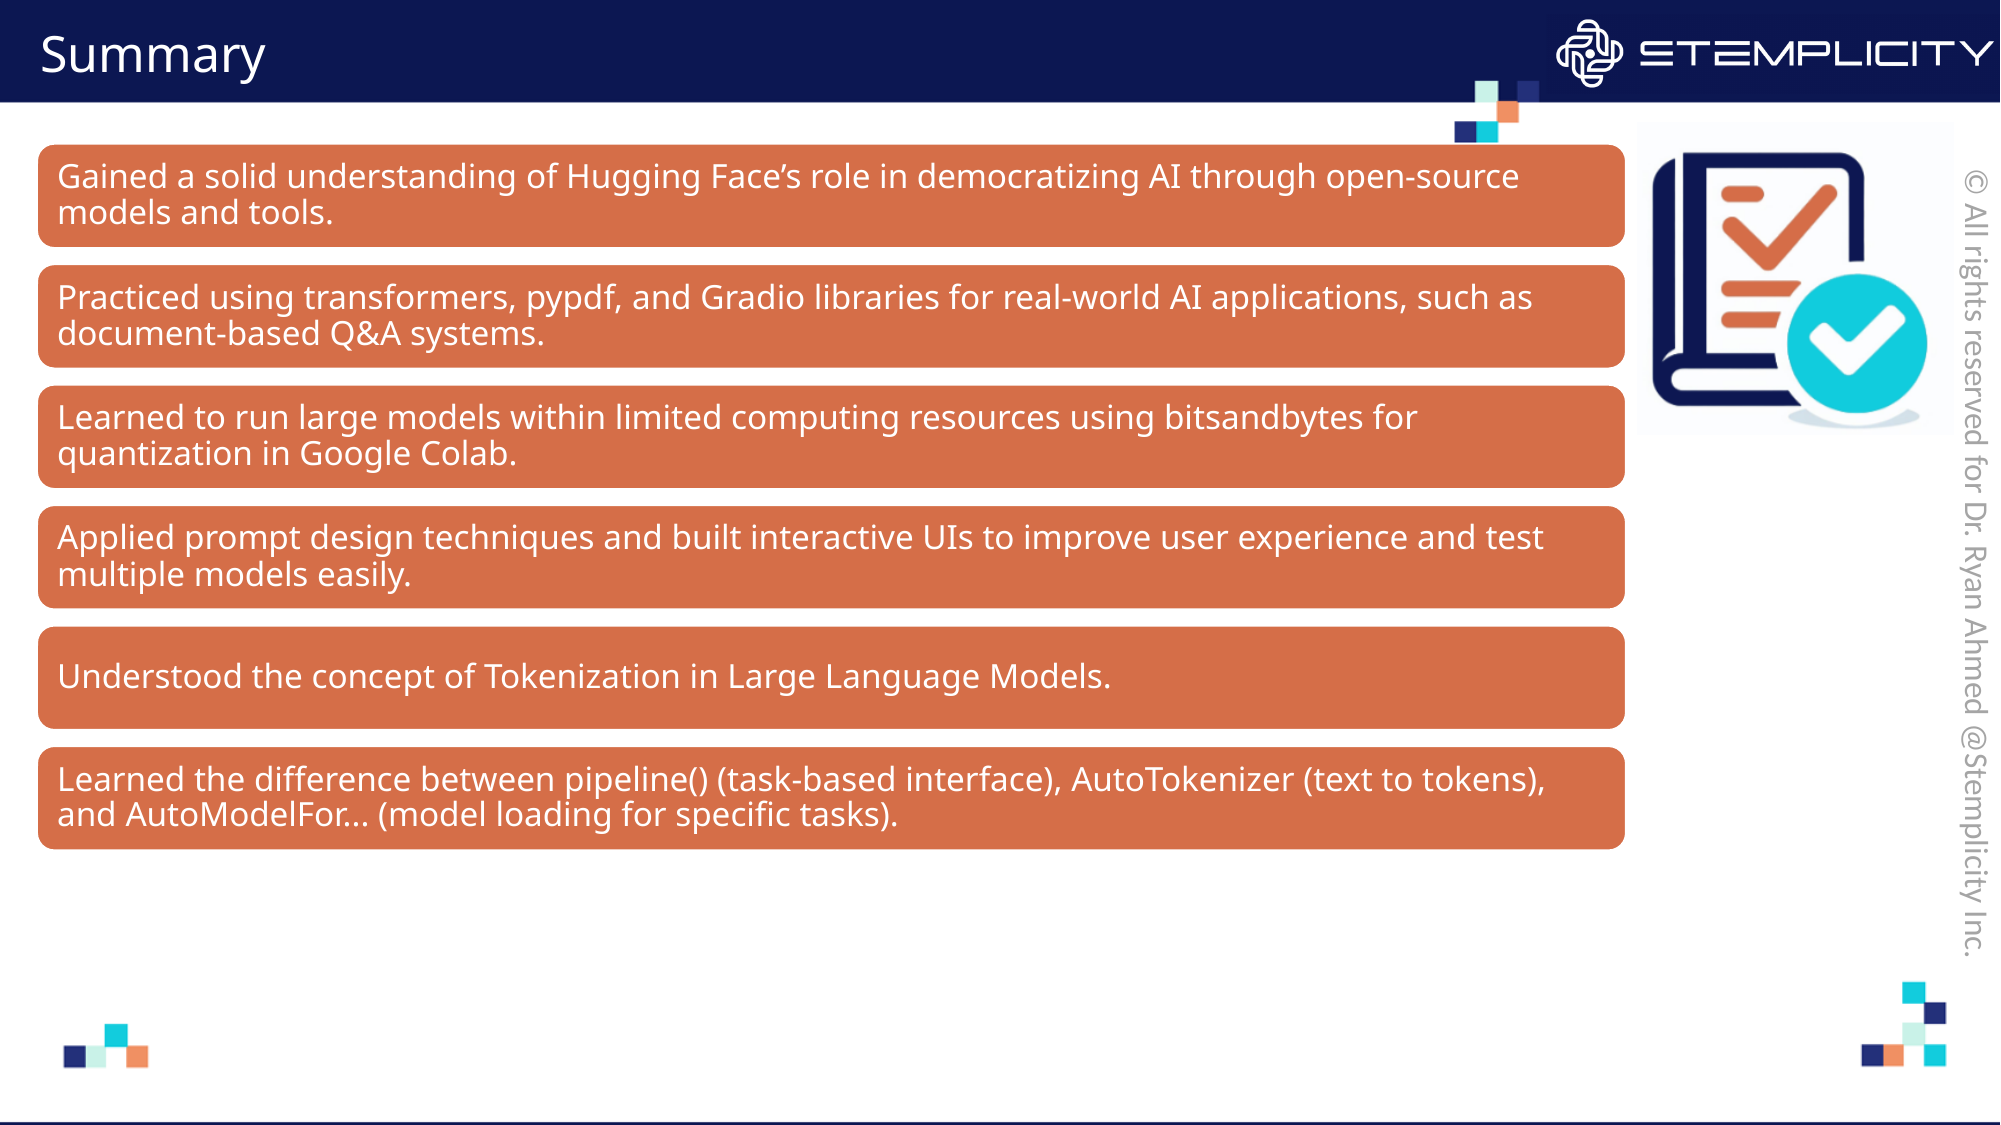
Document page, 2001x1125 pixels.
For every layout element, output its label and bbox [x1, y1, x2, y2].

picture [0, 0, 2000, 1125]
text_box [36, 138, 1626, 857]
